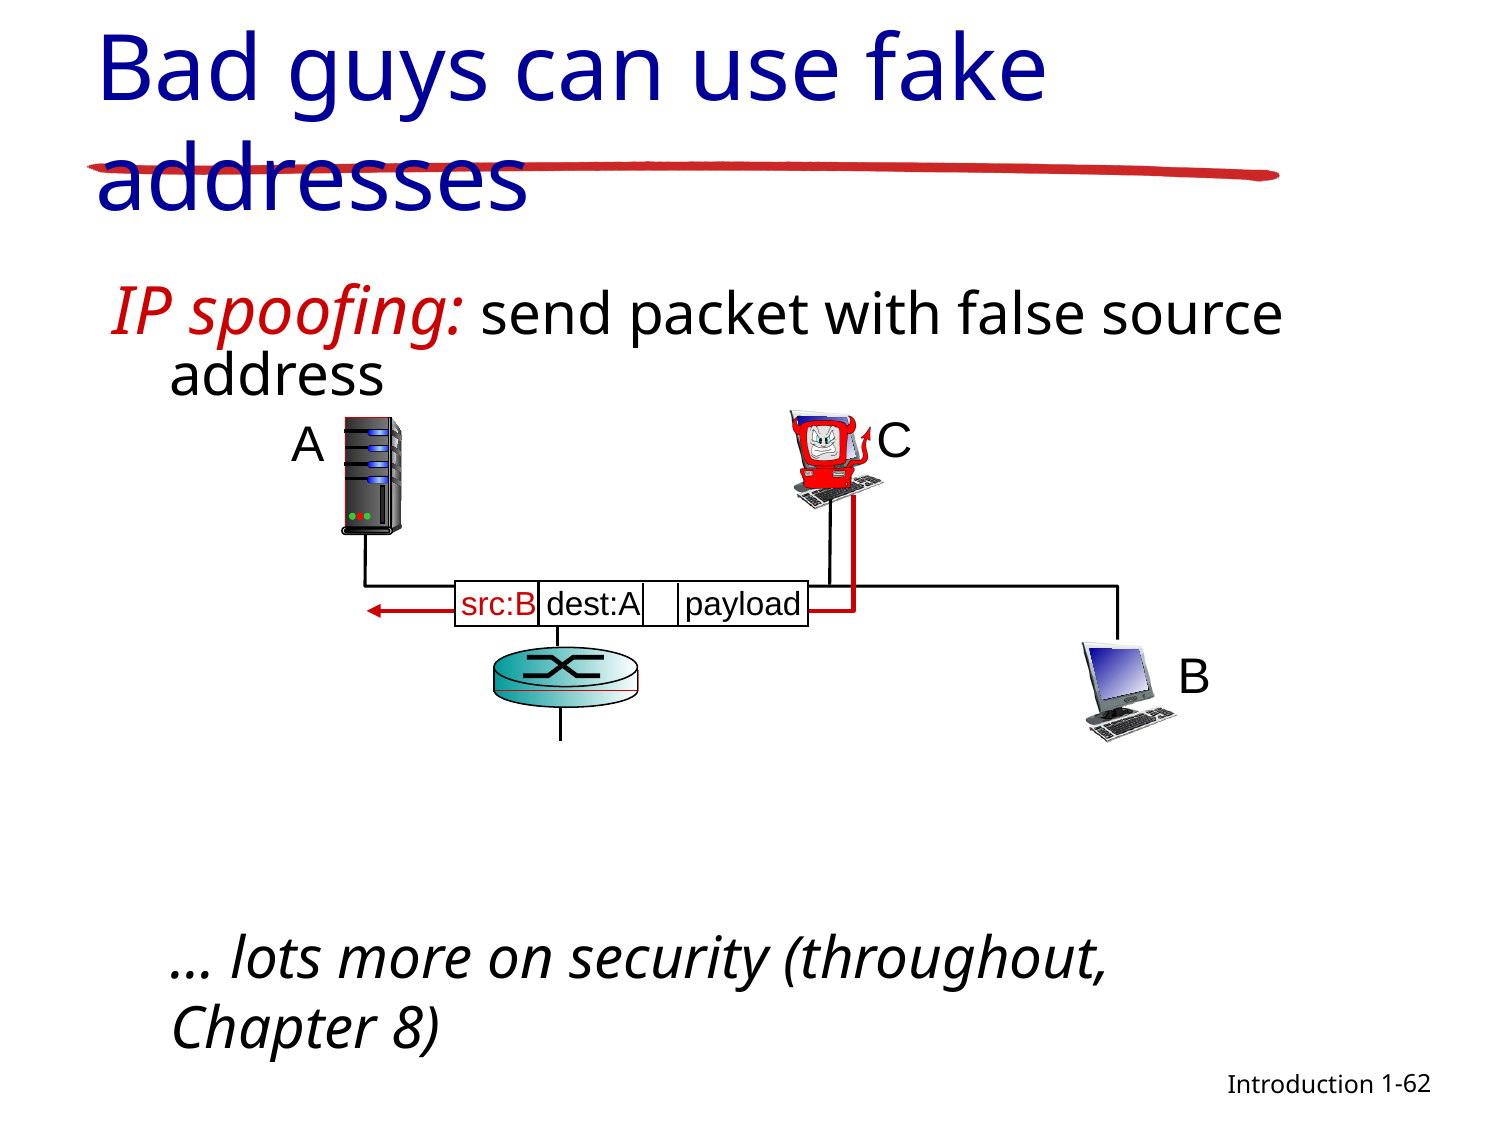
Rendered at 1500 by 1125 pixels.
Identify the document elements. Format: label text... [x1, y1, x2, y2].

slide_number 1-‹#› [1365, 1060, 1477, 1106]
picture [792, 415, 871, 489]
text_box C [861, 399, 928, 475]
text_box … lots more on security (throughout, Chapter 8) [155, 912, 1250, 1068]
title Bad guys can use fake addresses [80, 41, 1356, 197]
text_box [366, 594, 437, 618]
text_box [854, 586, 1118, 635]
text_box B [1201, 636, 1226, 712]
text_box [442, 574, 820, 630]
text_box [341, 417, 402, 535]
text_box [493, 647, 639, 708]
list IP spoofing: send packet with false source address [97, 272, 1423, 517]
text_box A [275, 403, 340, 479]
text_box [530, 512, 854, 612]
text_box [785, 404, 907, 518]
text_box [365, 526, 593, 587]
footer Introduction [914, 1060, 1390, 1108]
picture [82, 156, 1294, 188]
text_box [1078, 637, 1200, 750]
